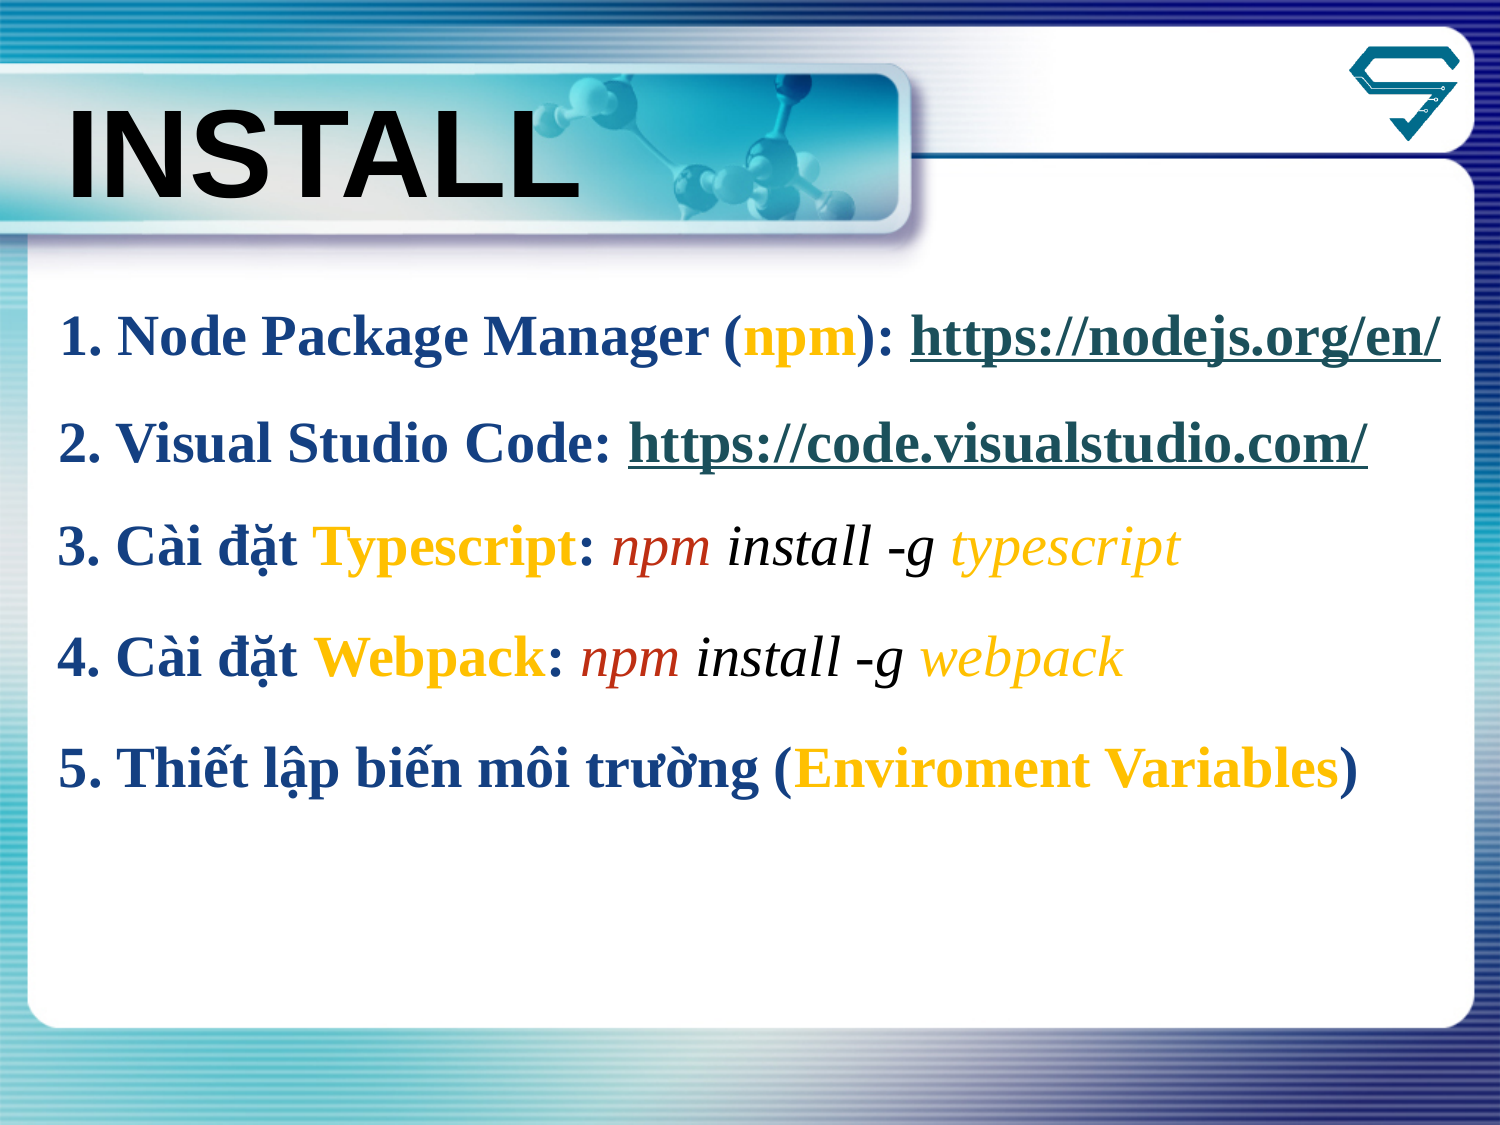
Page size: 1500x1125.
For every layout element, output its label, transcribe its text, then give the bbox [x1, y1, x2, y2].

text_box 1. Node Package Manager (npm): https://nodejs.org/en/ [44, 289, 1456, 375]
picture [0, 0, 1500, 1125]
text_box 4. Cài đặt Webpack: npm install -g webpack [42, 610, 1138, 696]
text_box 3. Cài đặt Typescript: npm install -g typescript [42, 500, 1195, 585]
text_box 2. Visual Studio Code: https://code.visualstudio.com/ [44, 396, 1383, 482]
title Install [50, 75, 675, 220]
text_box 5. Thiết lập biến môi trường (Enviroment Variables) [44, 722, 1374, 807]
